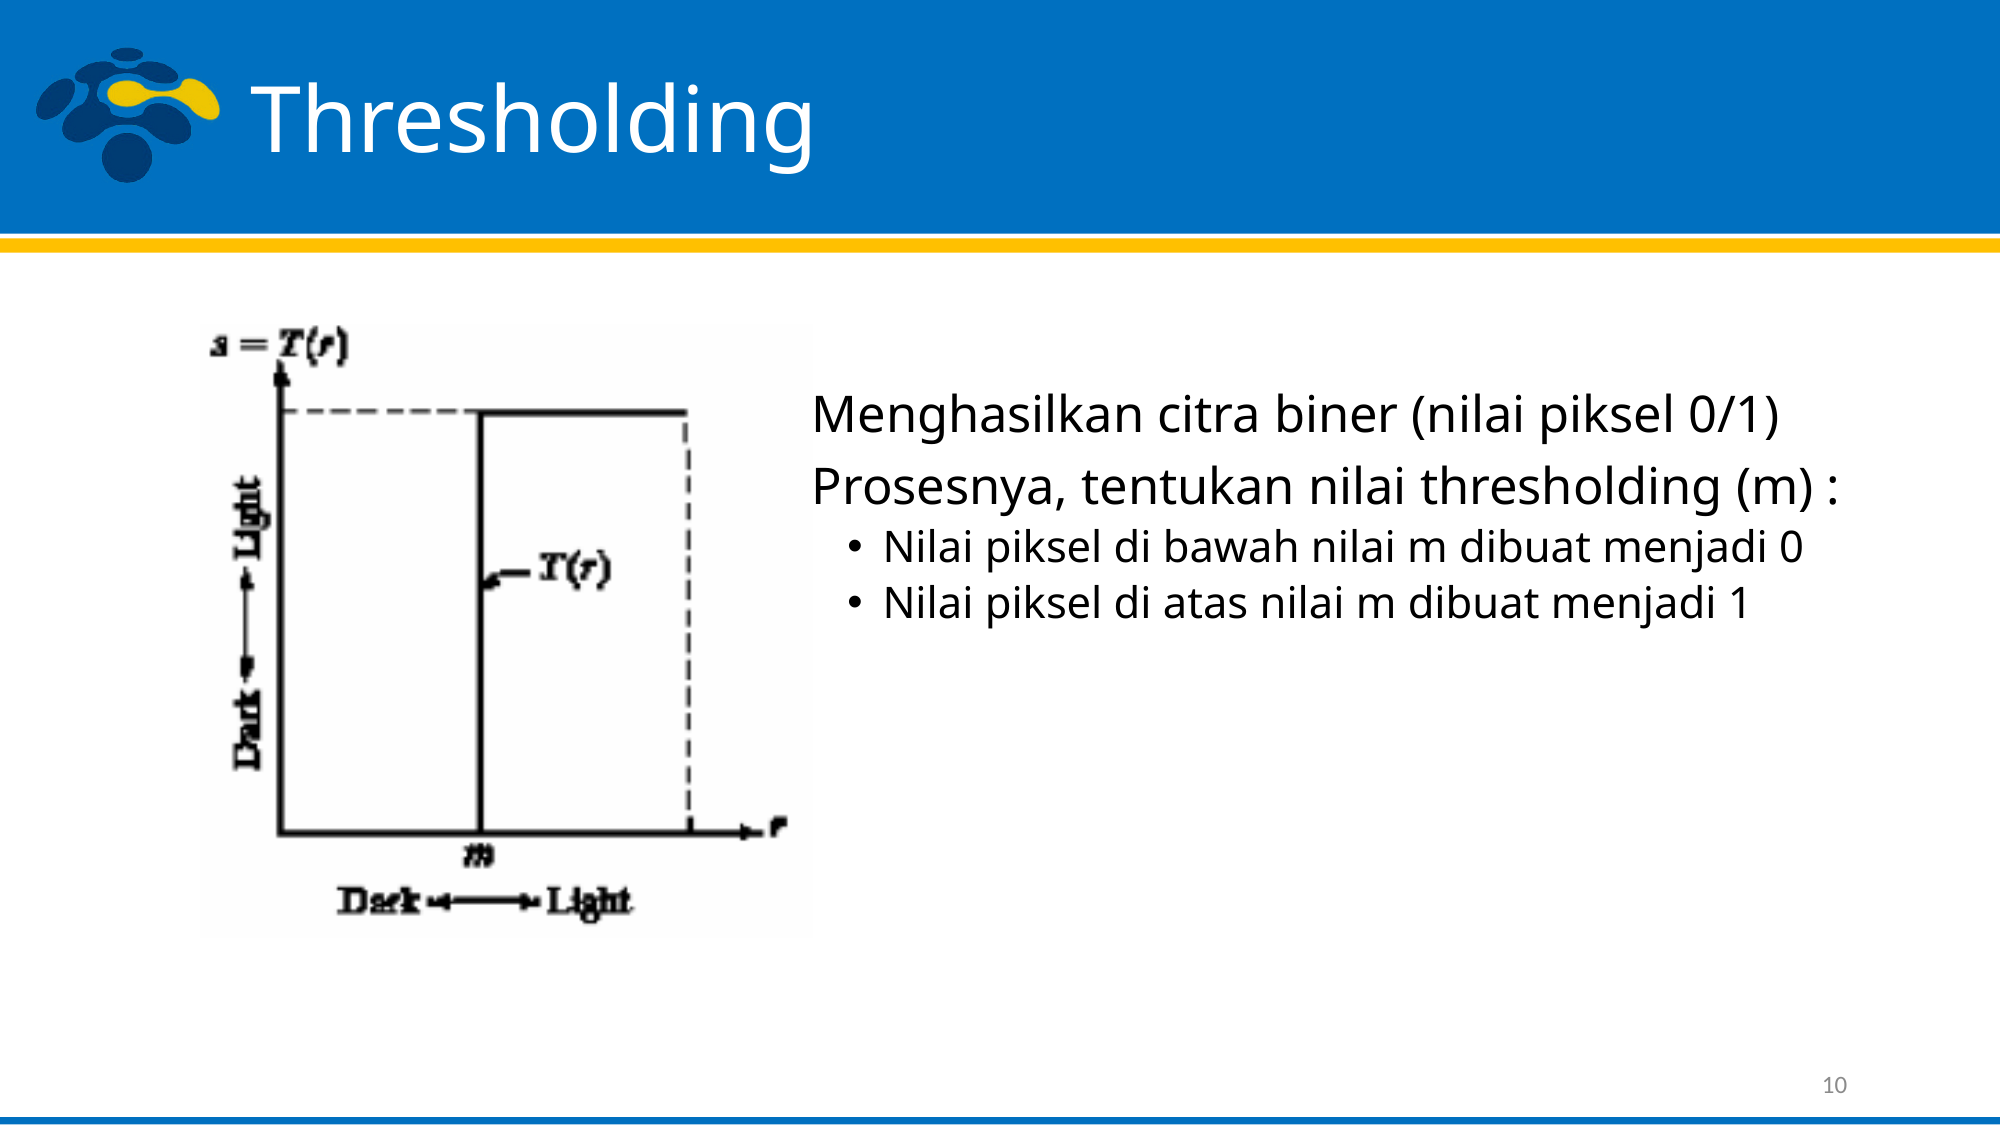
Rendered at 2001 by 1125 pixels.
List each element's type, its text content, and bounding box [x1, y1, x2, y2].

picture [199, 324, 813, 938]
slide_number 10 [1412, 1053, 1863, 1114]
picture [32, 42, 222, 187]
title Thresholding [235, 26, 1926, 219]
list Menghasilkan citra biner (nilai piksel 0/1) Prosesnya, tentukan nilai thresholding (m) : Nilai piksel di bawah nilai m dibuat menjadi 0 Nilai piksel di atas nilai m dibuat menjadi 1 [813, 380, 1926, 810]
